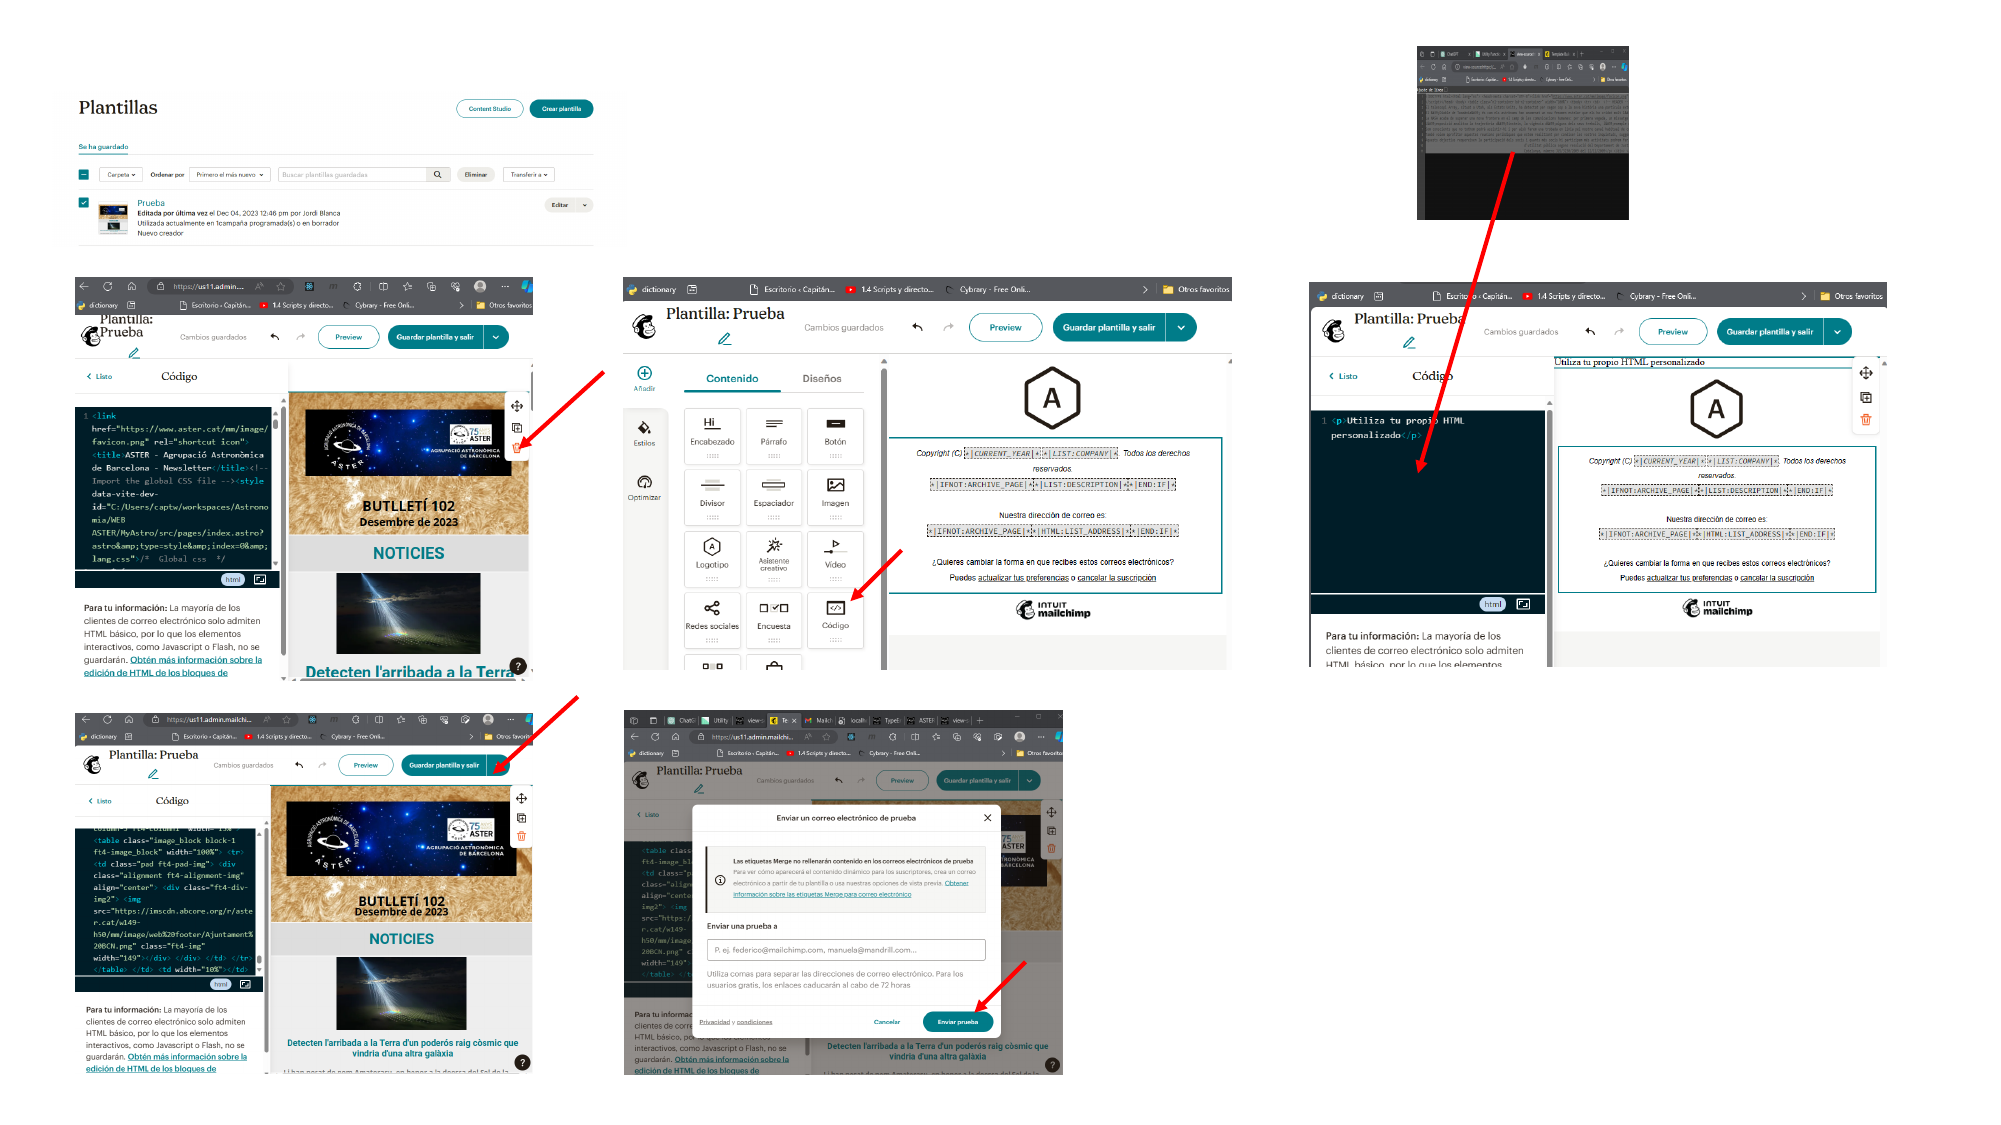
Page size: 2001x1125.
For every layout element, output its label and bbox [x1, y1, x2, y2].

picture [1309, 282, 1887, 667]
picture [75, 277, 533, 681]
picture [623, 277, 1232, 670]
text_box [974, 961, 1026, 1013]
picture [1417, 46, 1629, 220]
text_box [1417, 151, 1513, 474]
text_box [518, 371, 604, 450]
text_box [492, 696, 578, 774]
text_box [850, 550, 902, 602]
picture [624, 710, 1063, 1075]
picture [75, 713, 533, 1075]
picture [51, 91, 627, 247]
